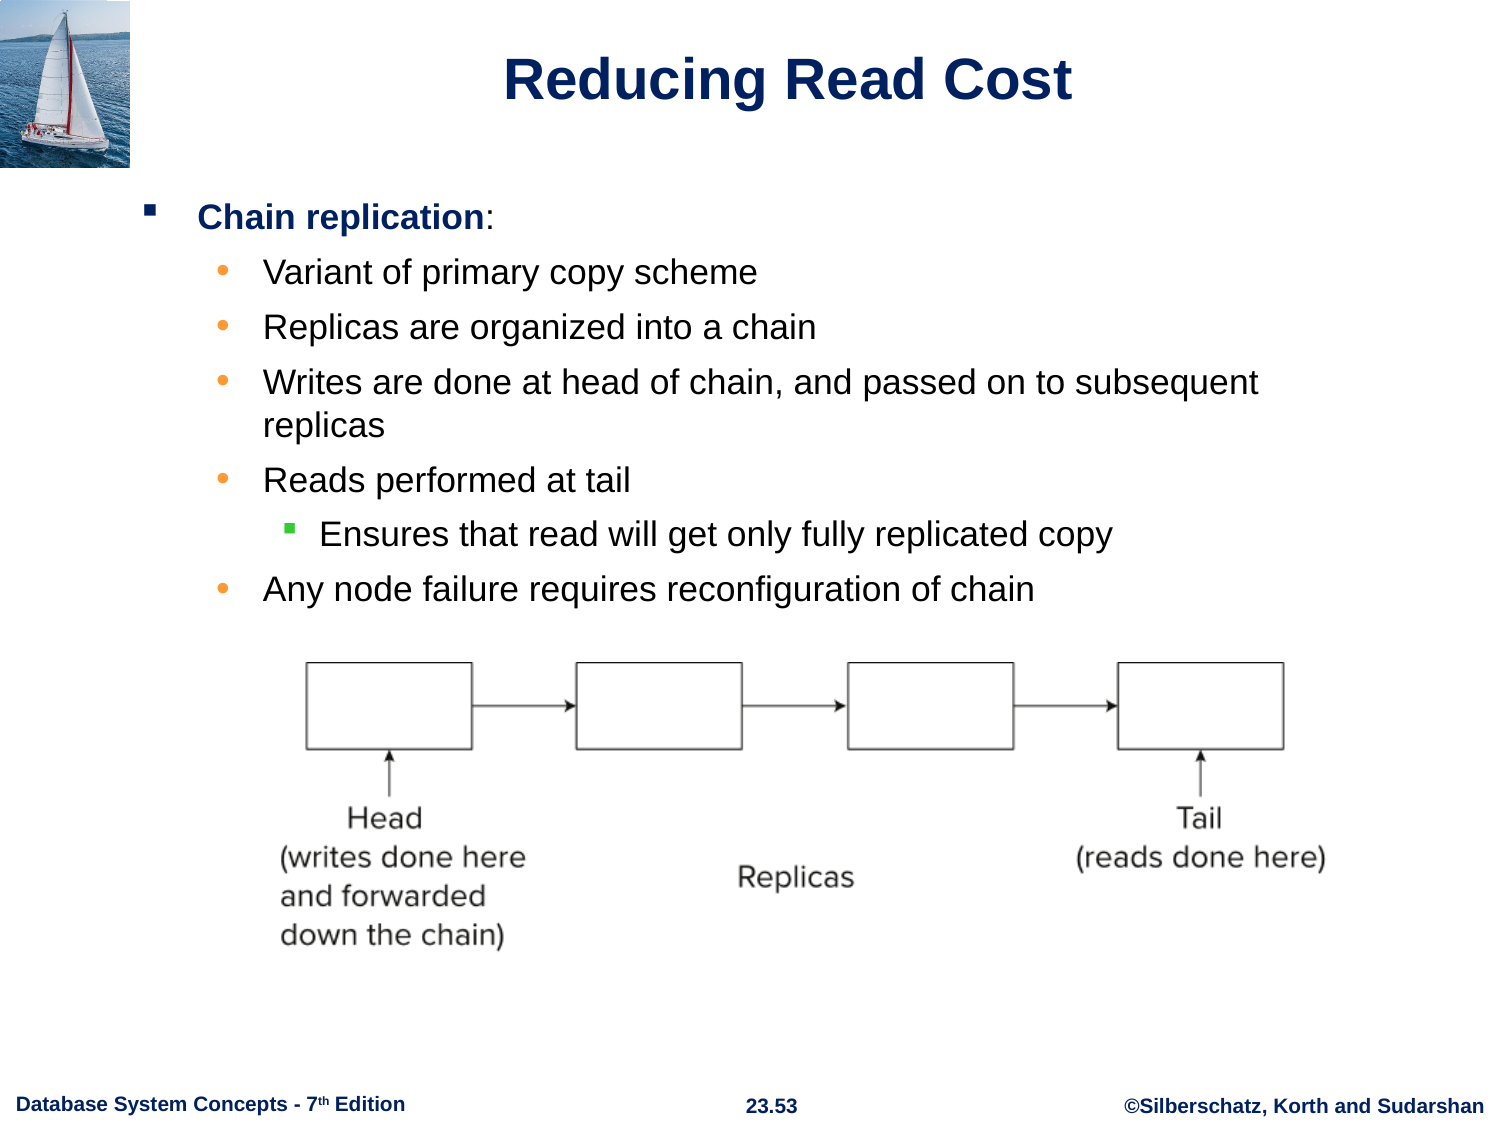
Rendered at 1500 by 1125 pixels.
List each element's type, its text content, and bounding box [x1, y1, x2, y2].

title Reducing Read Cost [125, 18, 1452, 120]
picture [0, 0, 130, 168]
list Chain replication: Variant of primary copy scheme Replicas are organized into a chain Writes are done at head of chain, and passed on to subsequent replicas Reads performed at tail Ensures that read will get only fully replicated copy Any node failure requires reconfiguration of chain [126, 186, 1406, 673]
picture [280, 662, 1327, 955]
